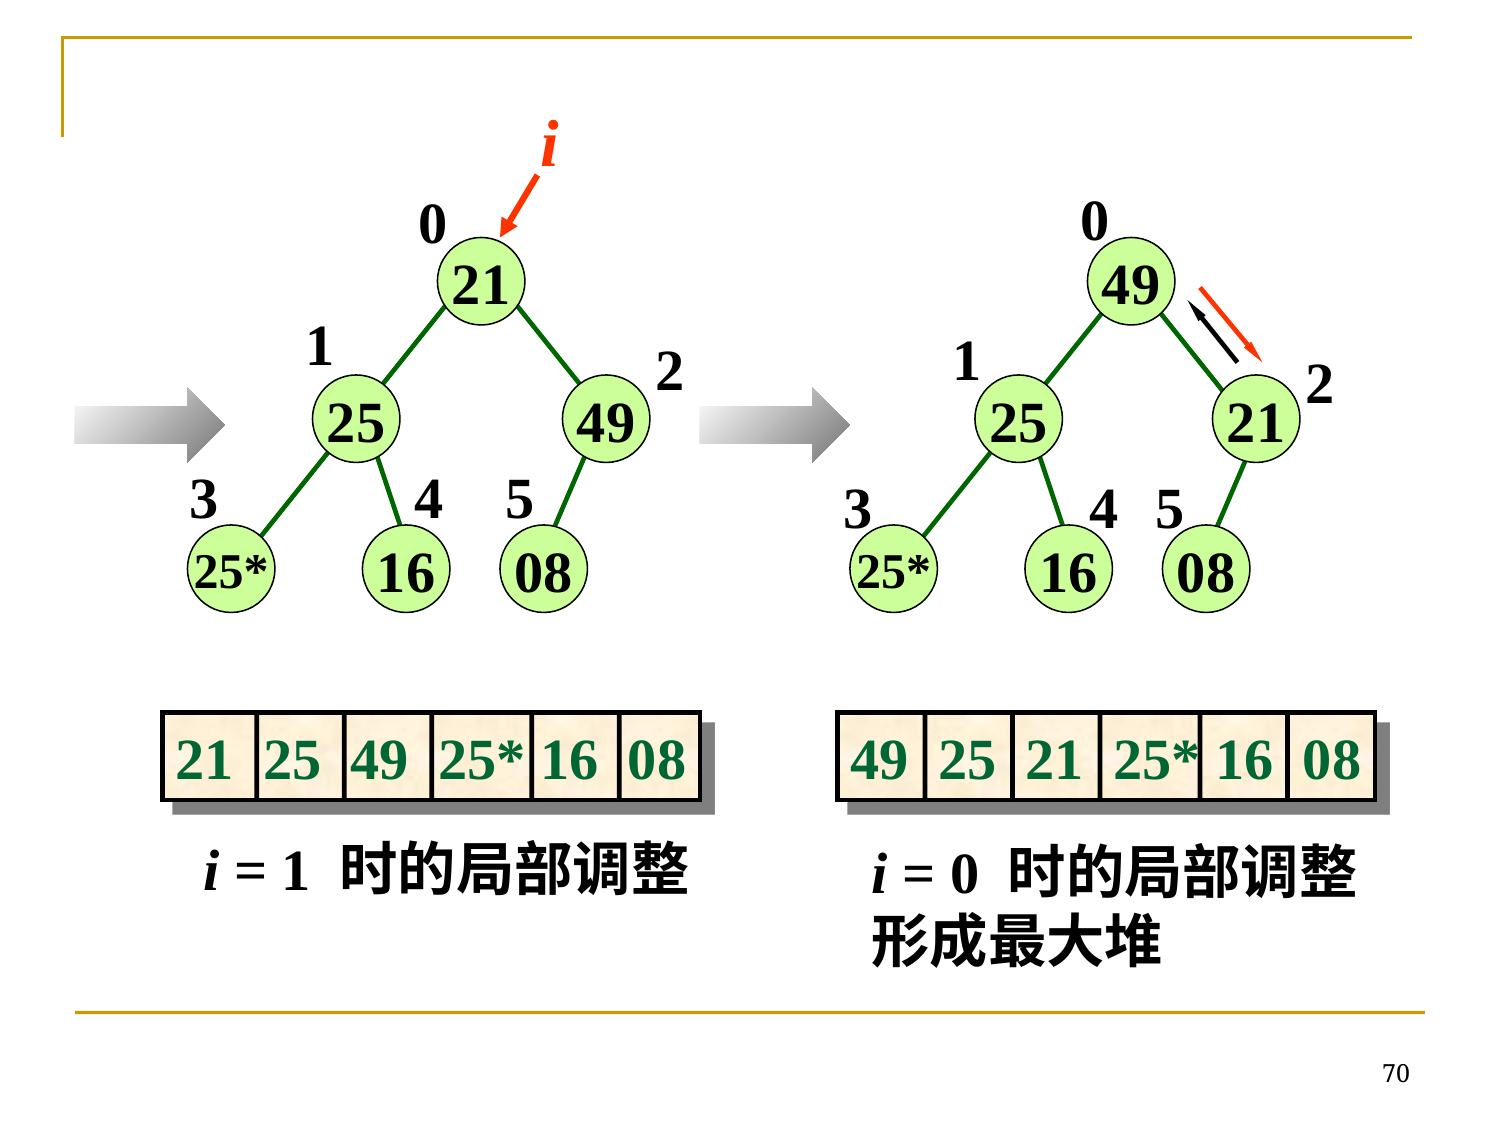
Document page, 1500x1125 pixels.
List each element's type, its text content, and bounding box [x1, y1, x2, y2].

text_box 0 [1065, 174, 1125, 260]
text_box 3 [828, 462, 888, 548]
text_box 21 25 49 25* 16 08 [432, 712, 531, 800]
text_box 0 [403, 177, 463, 263]
text_box 25* [849, 524, 938, 613]
slide_number 70 [1074, 1024, 1425, 1100]
text_box 21 [437, 237, 525, 325]
text_box [74, 387, 225, 463]
text_box 49 25 21 25* 16 08 [1288, 712, 1375, 800]
text_box 2 [1290, 337, 1350, 423]
text_box 2 [640, 324, 700, 410]
text_box i = 1 时的局部调整 [188, 825, 704, 910]
text_box 16 [362, 525, 450, 613]
text_box 08 [1162, 524, 1250, 613]
text_box [699, 387, 850, 463]
text_box 25 [312, 374, 400, 463]
text_box 1 [290, 299, 350, 385]
text_box 5 [1140, 462, 1200, 548]
text_box 49 25 21 25* 16 08 [837, 712, 1012, 800]
text_box 49 [1087, 237, 1175, 325]
text_box 21 25 49 25* 16 08 [162, 712, 256, 800]
text_box 4 [400, 452, 460, 538]
text_box 4 [1075, 462, 1135, 548]
text_box 3 [175, 452, 235, 538]
text_box 21 [1212, 374, 1300, 463]
text_box 25 [974, 374, 1063, 463]
text_box 21 25 49 25* 16 08 [345, 712, 431, 800]
text_box 5 [490, 452, 550, 538]
text_box [1199, 287, 1263, 363]
text_box [1187, 299, 1238, 363]
text_box 25* [187, 525, 275, 613]
text_box 08 [499, 525, 588, 613]
text_box [499, 188, 530, 238]
text_box i [525, 92, 574, 188]
text_box 1 [937, 314, 997, 400]
text_box 21 25 49 25* 16 08 [532, 712, 619, 800]
text_box 49 [562, 374, 650, 463]
text_box i = 0 时的局部调整 形成最大堆 [856, 827, 1373, 982]
text_box 16 [1024, 524, 1113, 613]
text_box 21 25 49 25* 16 08 [620, 712, 700, 800]
text_box 49 25 21 25* 16 08 [1201, 712, 1287, 800]
text_box 21 25 49 25* 16 08 [257, 712, 344, 800]
text_box 49 25 21 25* 16 08 [1013, 712, 1200, 800]
